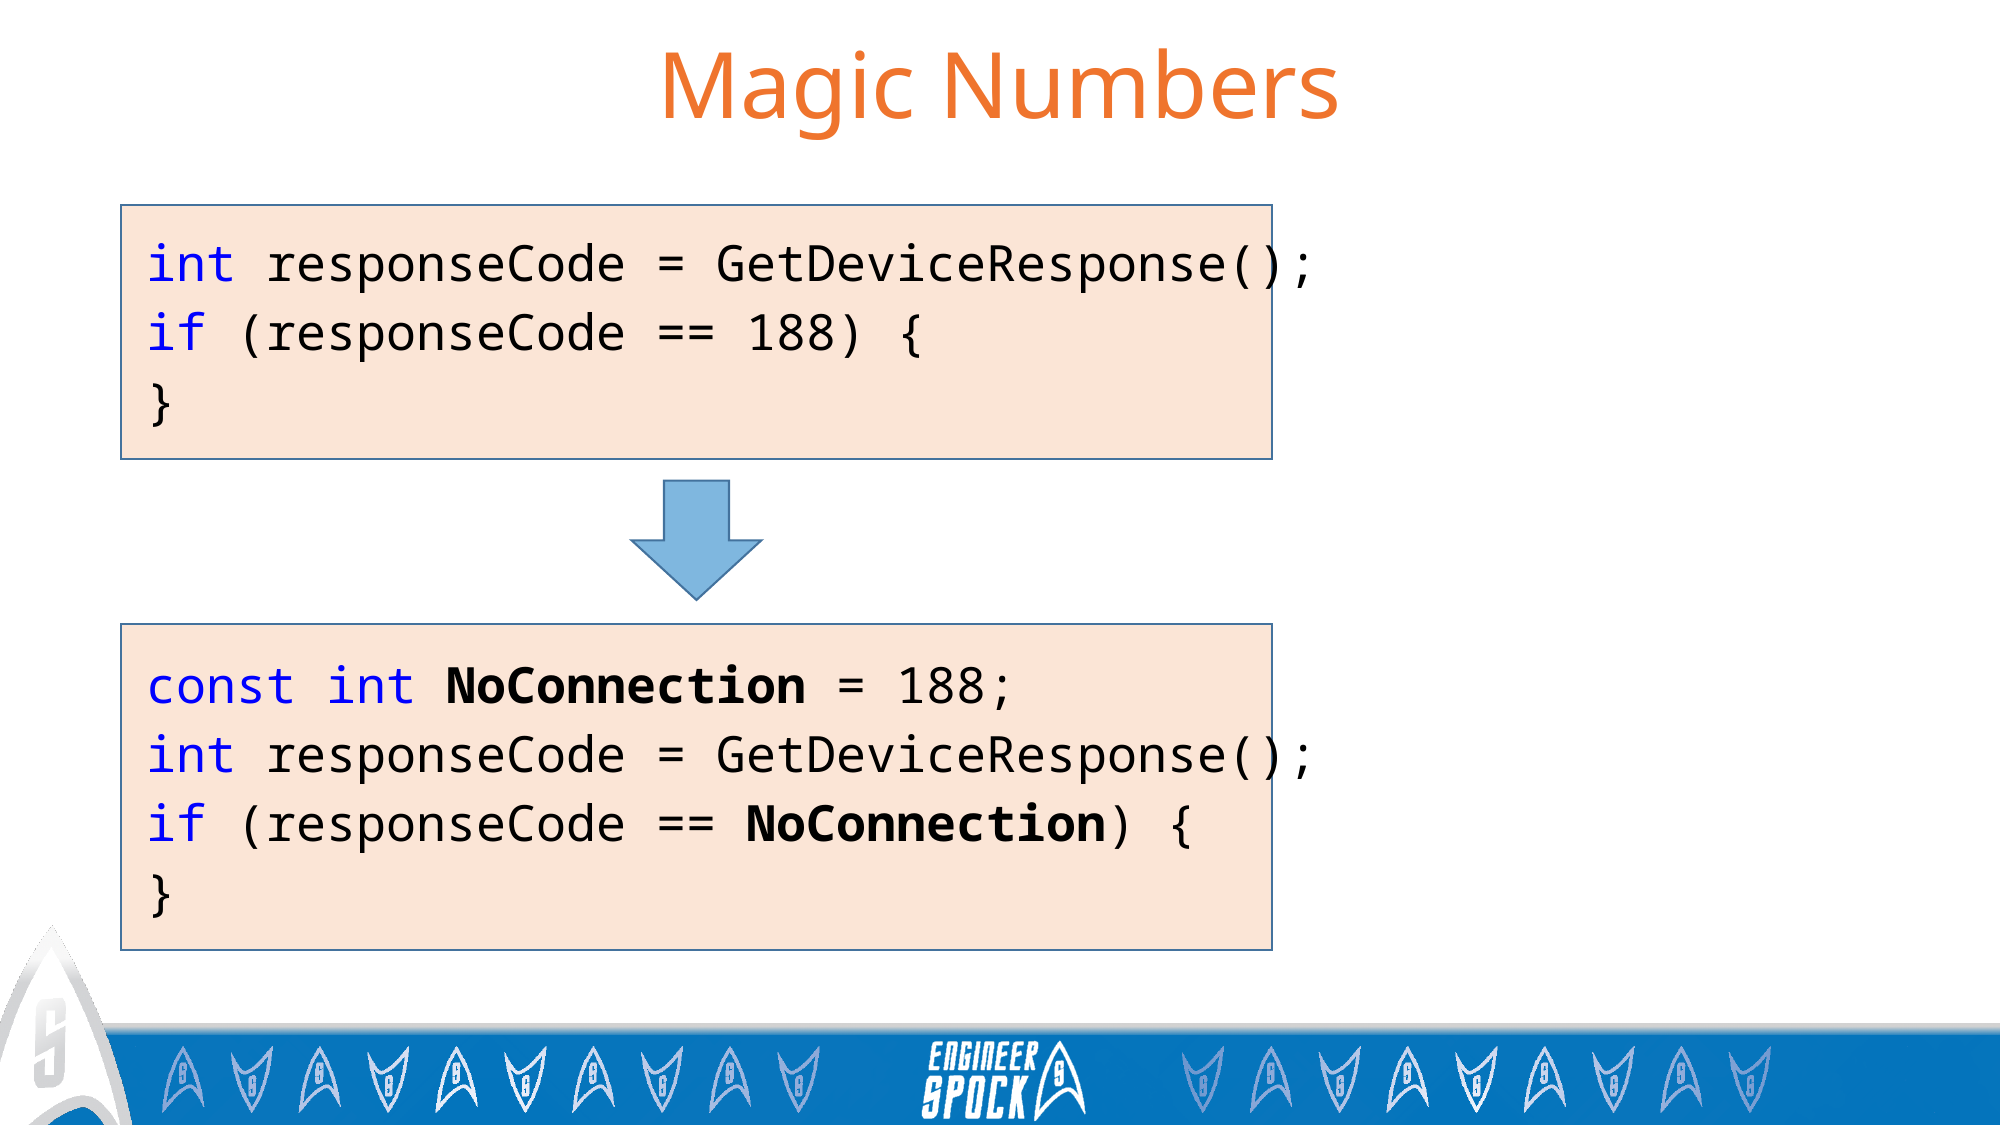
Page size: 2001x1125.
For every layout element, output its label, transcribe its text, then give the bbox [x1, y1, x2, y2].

text_box [628, 479, 765, 602]
title Magic Numbers [137, 0, 1863, 198]
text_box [120, 204, 1344, 460]
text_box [120, 624, 1344, 950]
picture [0, 921, 2000, 1125]
